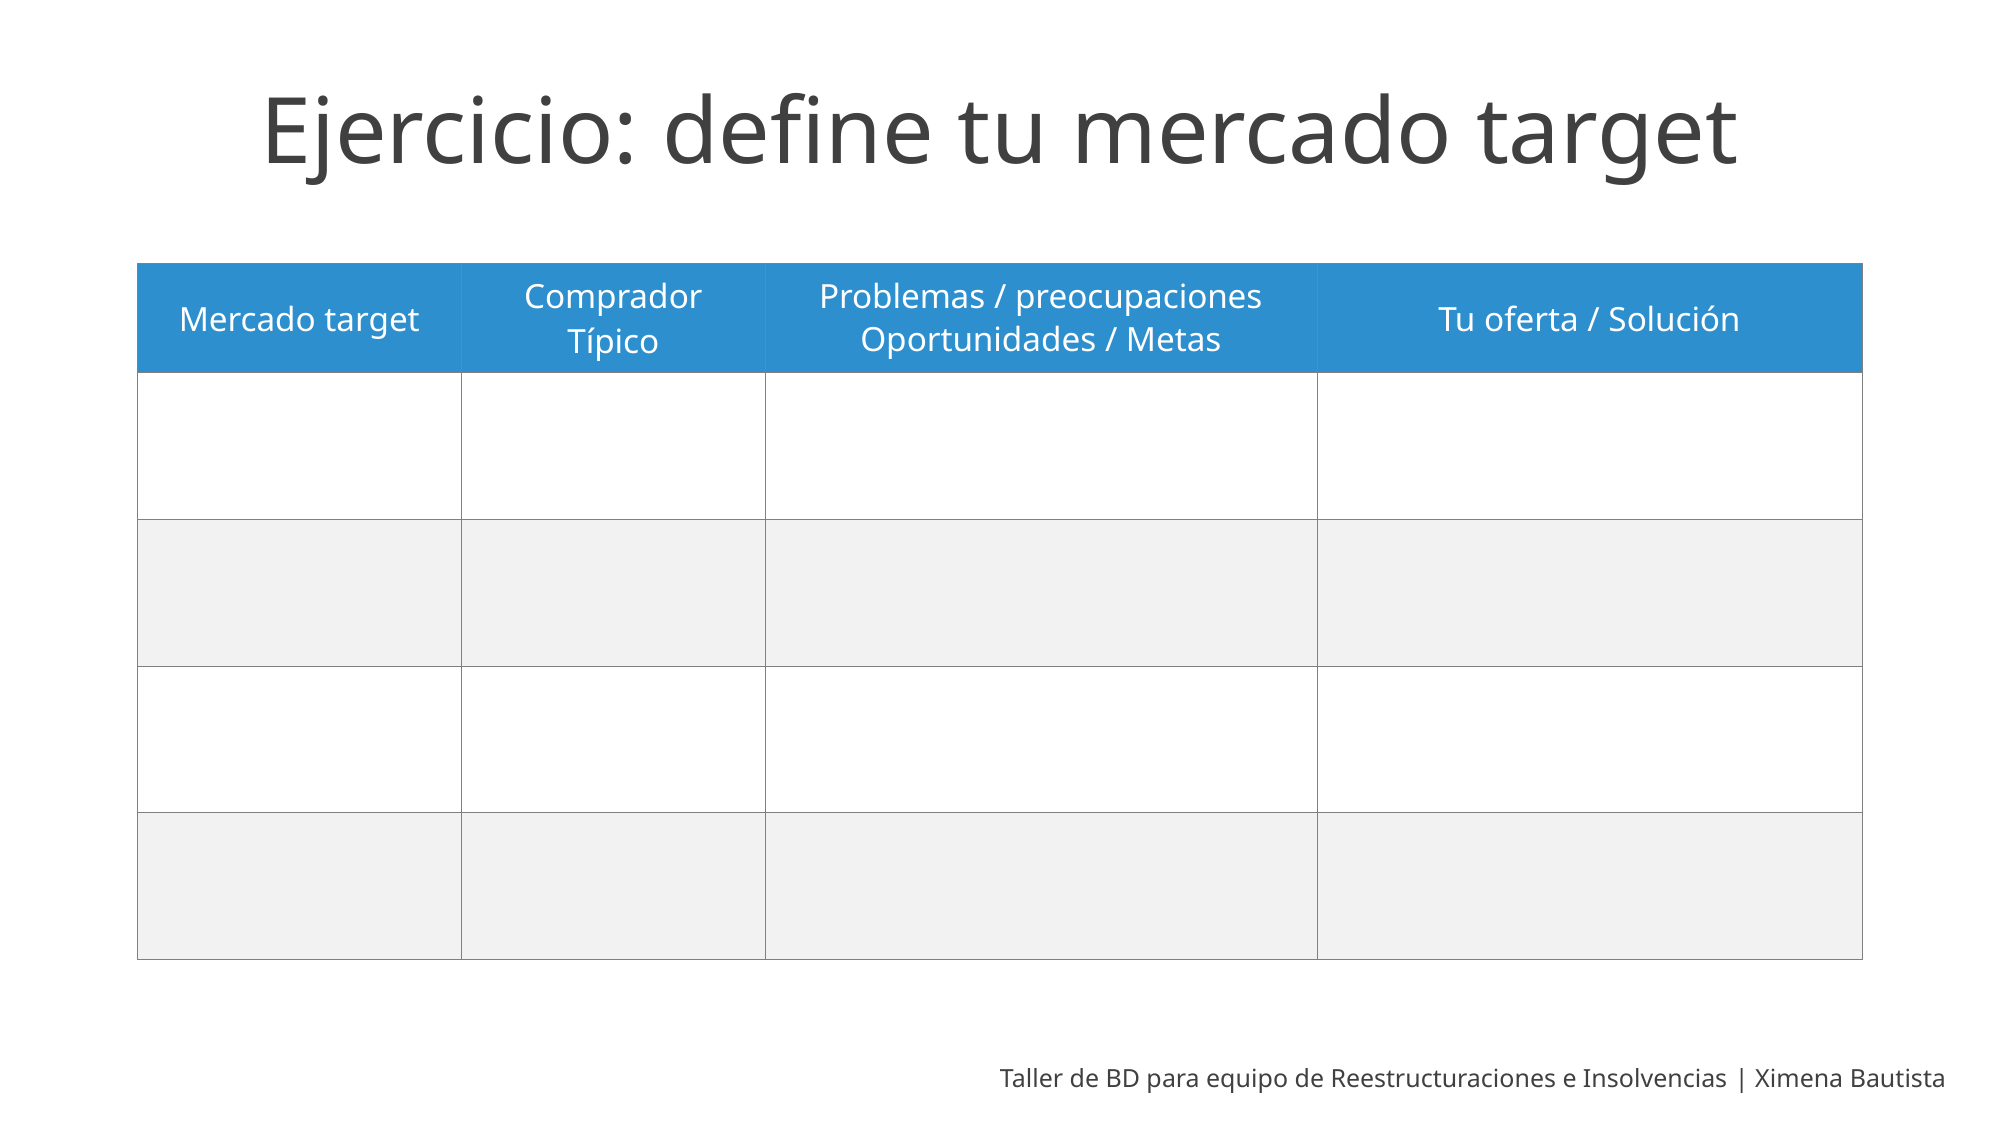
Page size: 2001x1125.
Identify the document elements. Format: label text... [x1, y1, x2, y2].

table_cell [766, 813, 1317, 959]
table_cell [138, 520, 461, 666]
table_cell [1318, 373, 1862, 519]
table_header Comprador Típico [462, 264, 765, 372]
table_header Tu oferta / Solución [1318, 264, 1862, 372]
table_cell [138, 373, 461, 519]
table_cell [766, 667, 1317, 812]
table_cell [138, 813, 461, 959]
table_cell [1318, 667, 1862, 812]
table_cell [462, 667, 765, 812]
table_cell [462, 813, 765, 959]
table_cell [766, 373, 1317, 519]
table_cell [1318, 520, 1862, 666]
table_header Problemas / preocupaciones Oportunidades / Metas [766, 264, 1317, 372]
title Ejercicio: define tu mercado target [137, 62, 1863, 207]
text_box Taller de BD para equipo de Reestructuraciones e Insolvencias | Ximena Bautista [741, 1055, 1961, 1100]
table_header Mercado target [138, 264, 461, 372]
table_cell [462, 373, 765, 519]
table_cell [138, 667, 461, 812]
table_cell [462, 520, 765, 666]
table_cell [766, 520, 1317, 666]
table_cell [1318, 813, 1862, 959]
